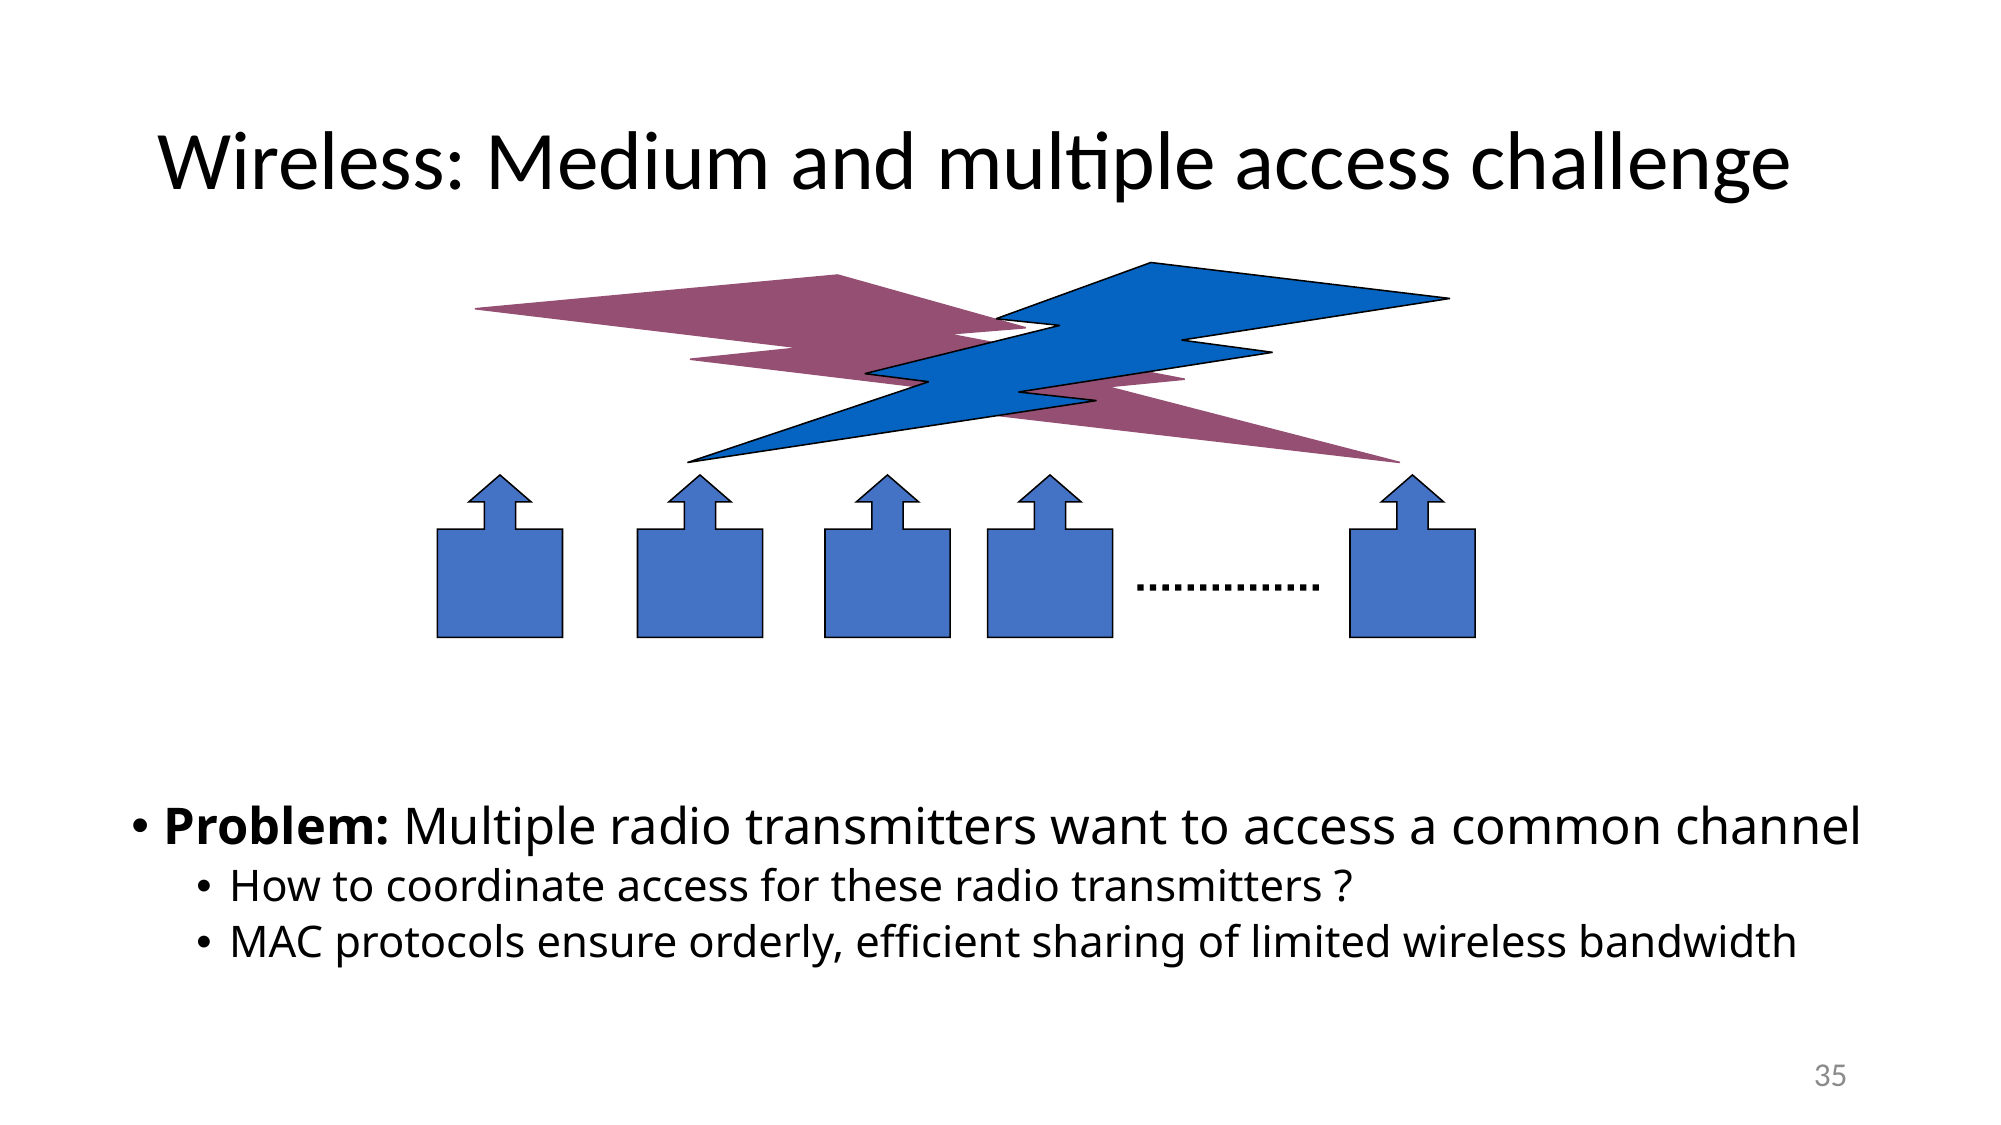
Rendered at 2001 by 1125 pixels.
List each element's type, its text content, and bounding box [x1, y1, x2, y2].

text_box [825, 474, 951, 638]
list Problem: Multiple radio transmitters want to access a common channel How to coordinate access for these radio transmitters ? MAC protocols ensure orderly, efficient sharing of limited wireless bandwidth [116, 792, 1915, 1046]
text_box [1002, 372, 1400, 463]
text_box [437, 474, 563, 638]
text_box [1350, 474, 1476, 638]
slide_number 35 [1412, 1042, 1863, 1103]
text_box [987, 474, 1113, 638]
text_box [474, 275, 1026, 386]
title Wireless: Medium and multiple access challenge [142, 54, 1868, 272]
text_box [687, 262, 1450, 463]
text_box [637, 474, 763, 638]
